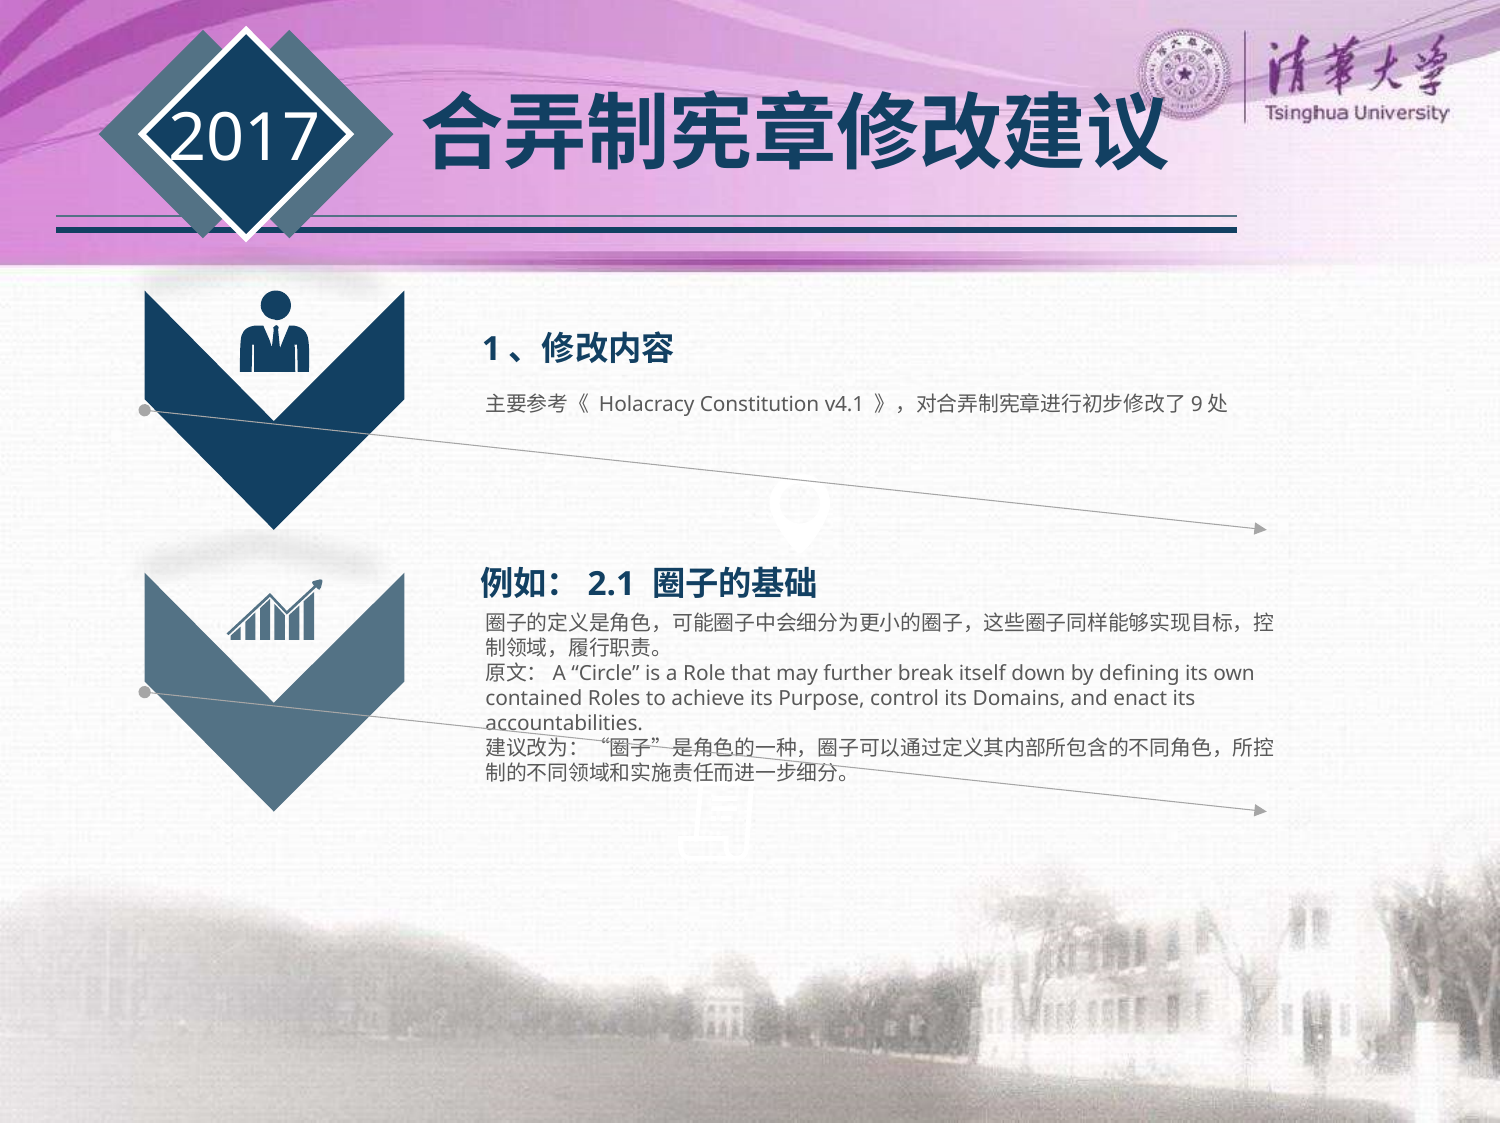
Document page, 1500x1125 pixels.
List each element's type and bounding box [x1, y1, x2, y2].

list [0, 0, 1500, 1123]
